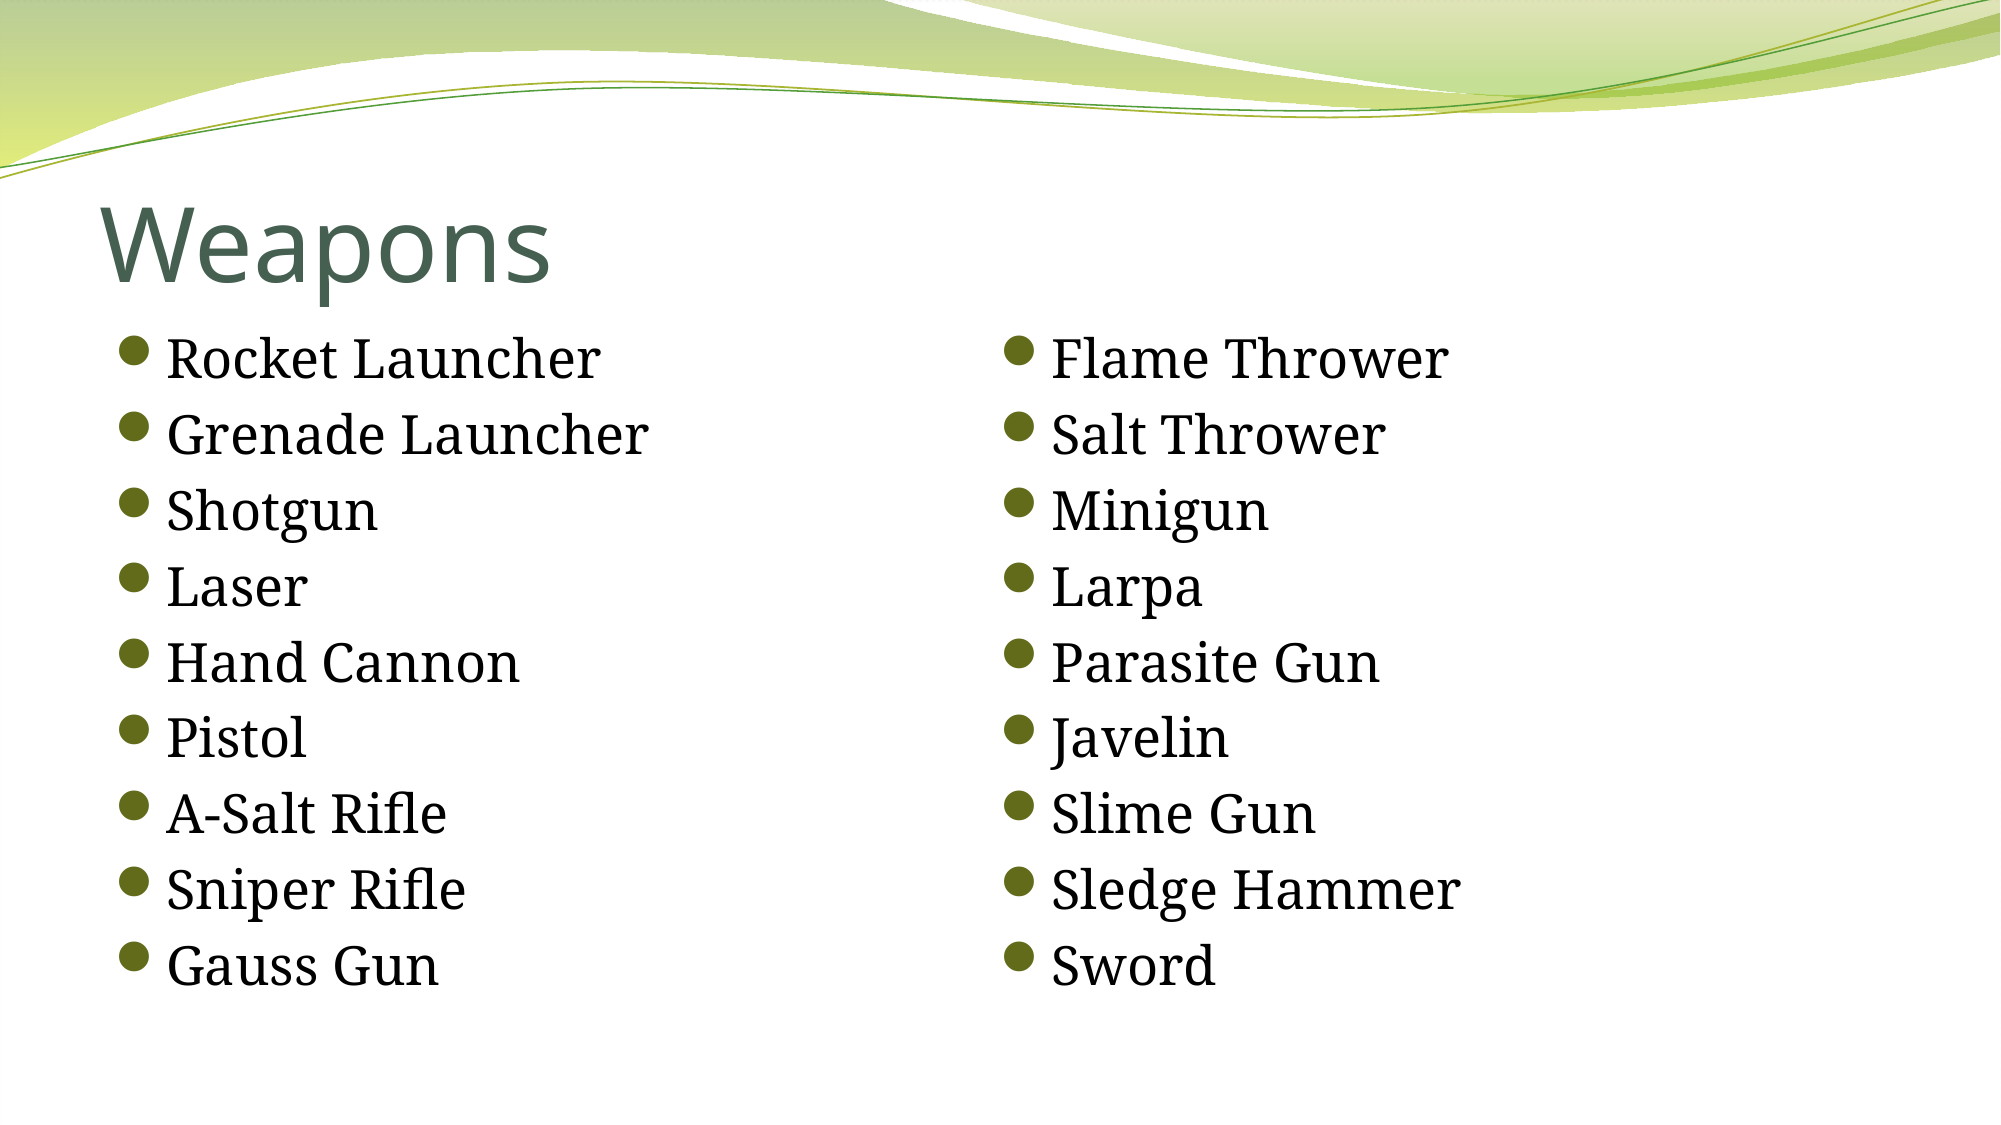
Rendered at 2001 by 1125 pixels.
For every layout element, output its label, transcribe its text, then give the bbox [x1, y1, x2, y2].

title Weapons [99, 115, 1900, 303]
list Rocket Launcher Grenade Launcher Shotgun Laser Hand Cannon Pistol A-Salt Rifle Sniper Rifle Gauss Gun Flame Thrower Salt Thrower Minigun Larpa Parasite Gun Javelin Slime Gun Sledge Hammer Sword [99, 317, 1900, 1038]
